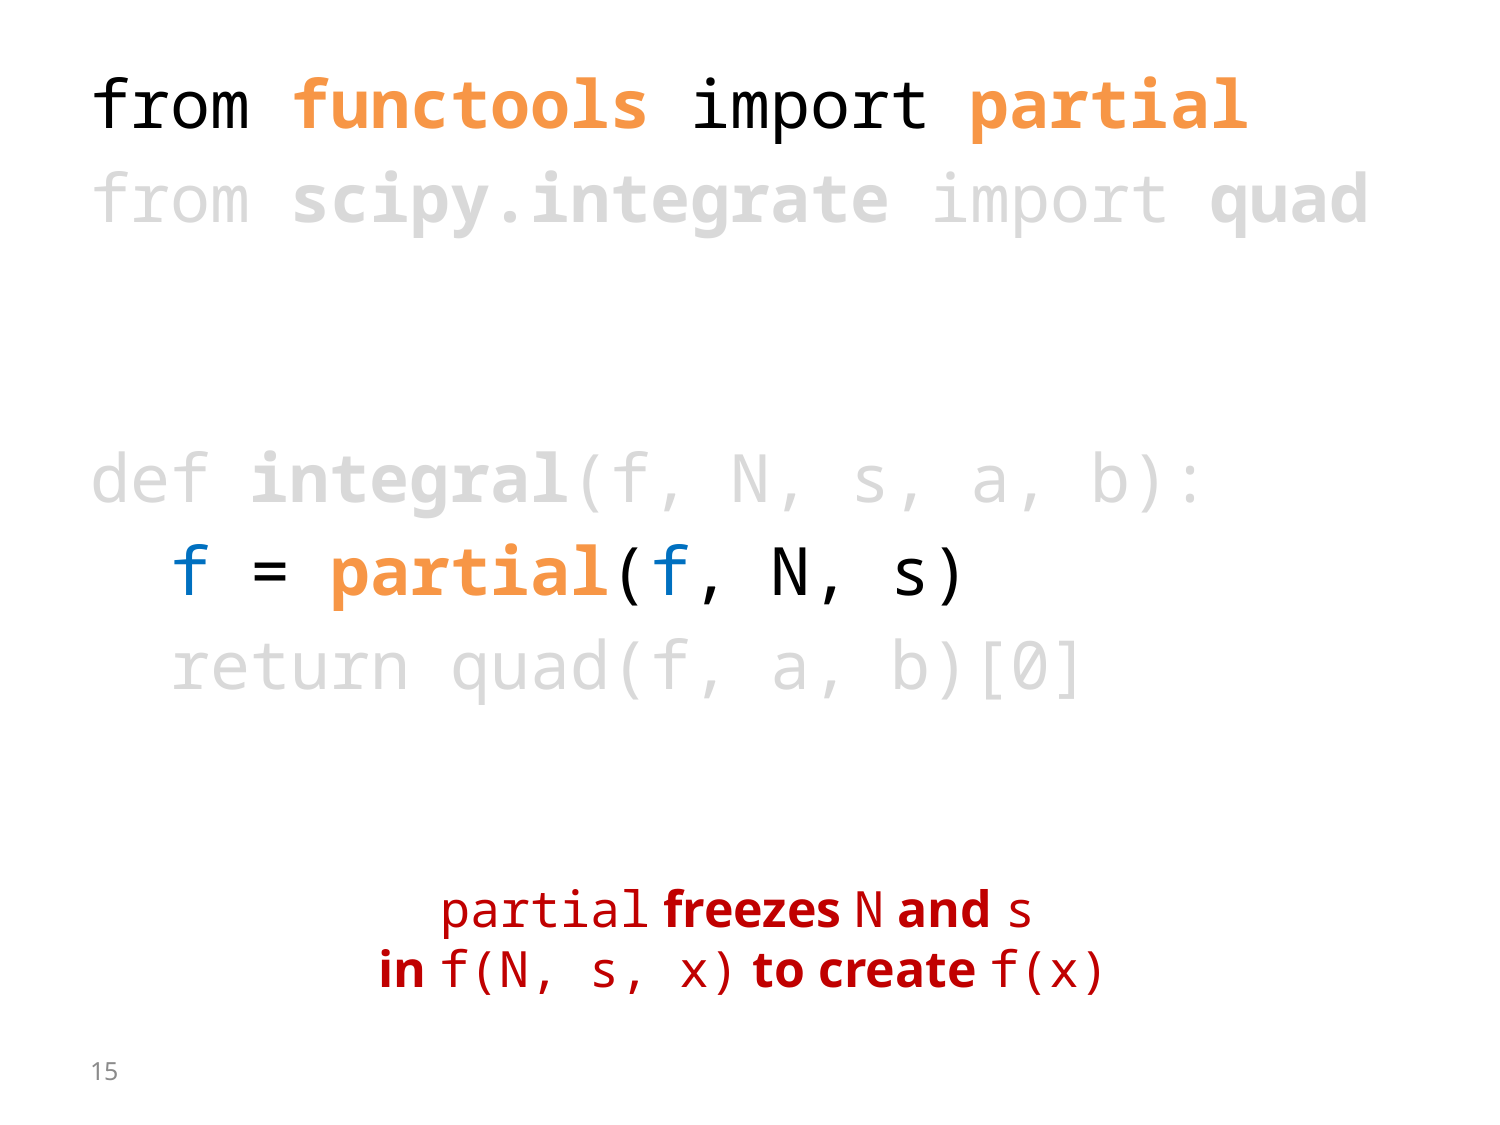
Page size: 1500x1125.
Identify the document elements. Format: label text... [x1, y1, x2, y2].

text_box partial freezes N and s in f(N, s, x) to create f(x) [64, 870, 1424, 1005]
slide_number 15 [75, 1042, 425, 1103]
list from functools import partial from scipy.integrate import quad def integral(f, N, s, a, b): f = partial(f, N, s) return quad(f, a, b)[0] [75, 54, 1425, 1083]
